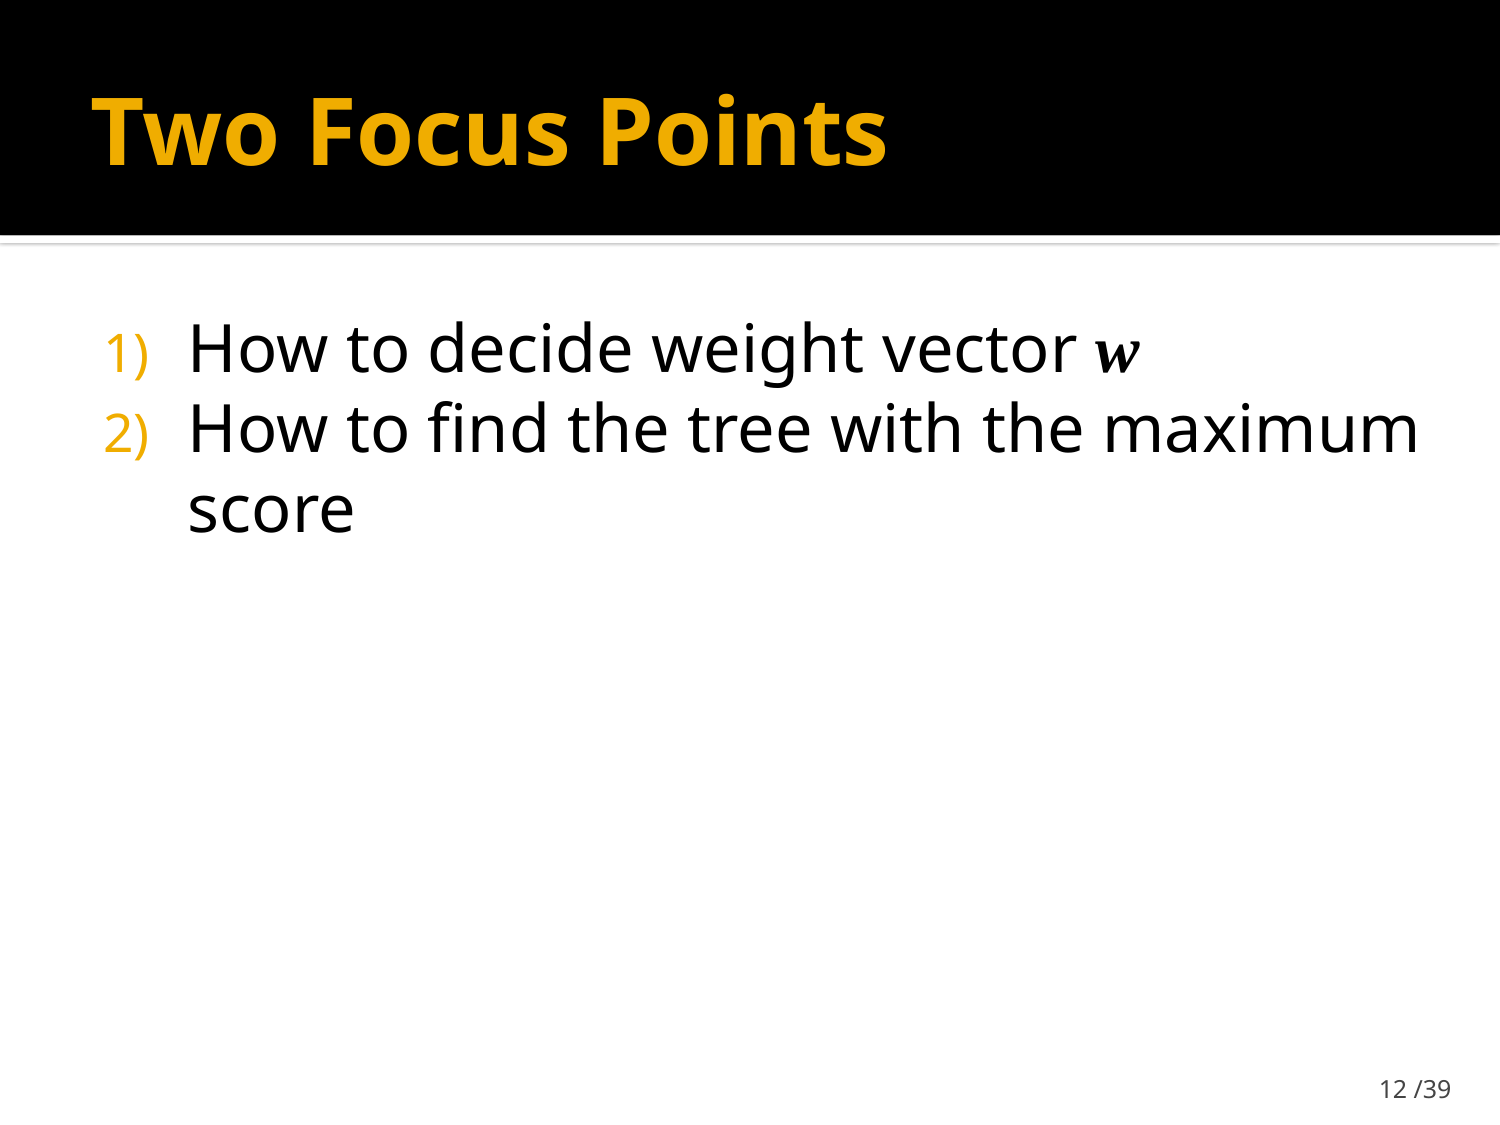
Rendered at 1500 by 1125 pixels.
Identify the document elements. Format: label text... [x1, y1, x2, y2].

slide_number 12 /39 [1345, 1062, 1467, 1108]
title Two Focus Points [75, 25, 1425, 231]
list How to decide weight vector w How to find the tree with the maximum score [75, 291, 1477, 1050]
